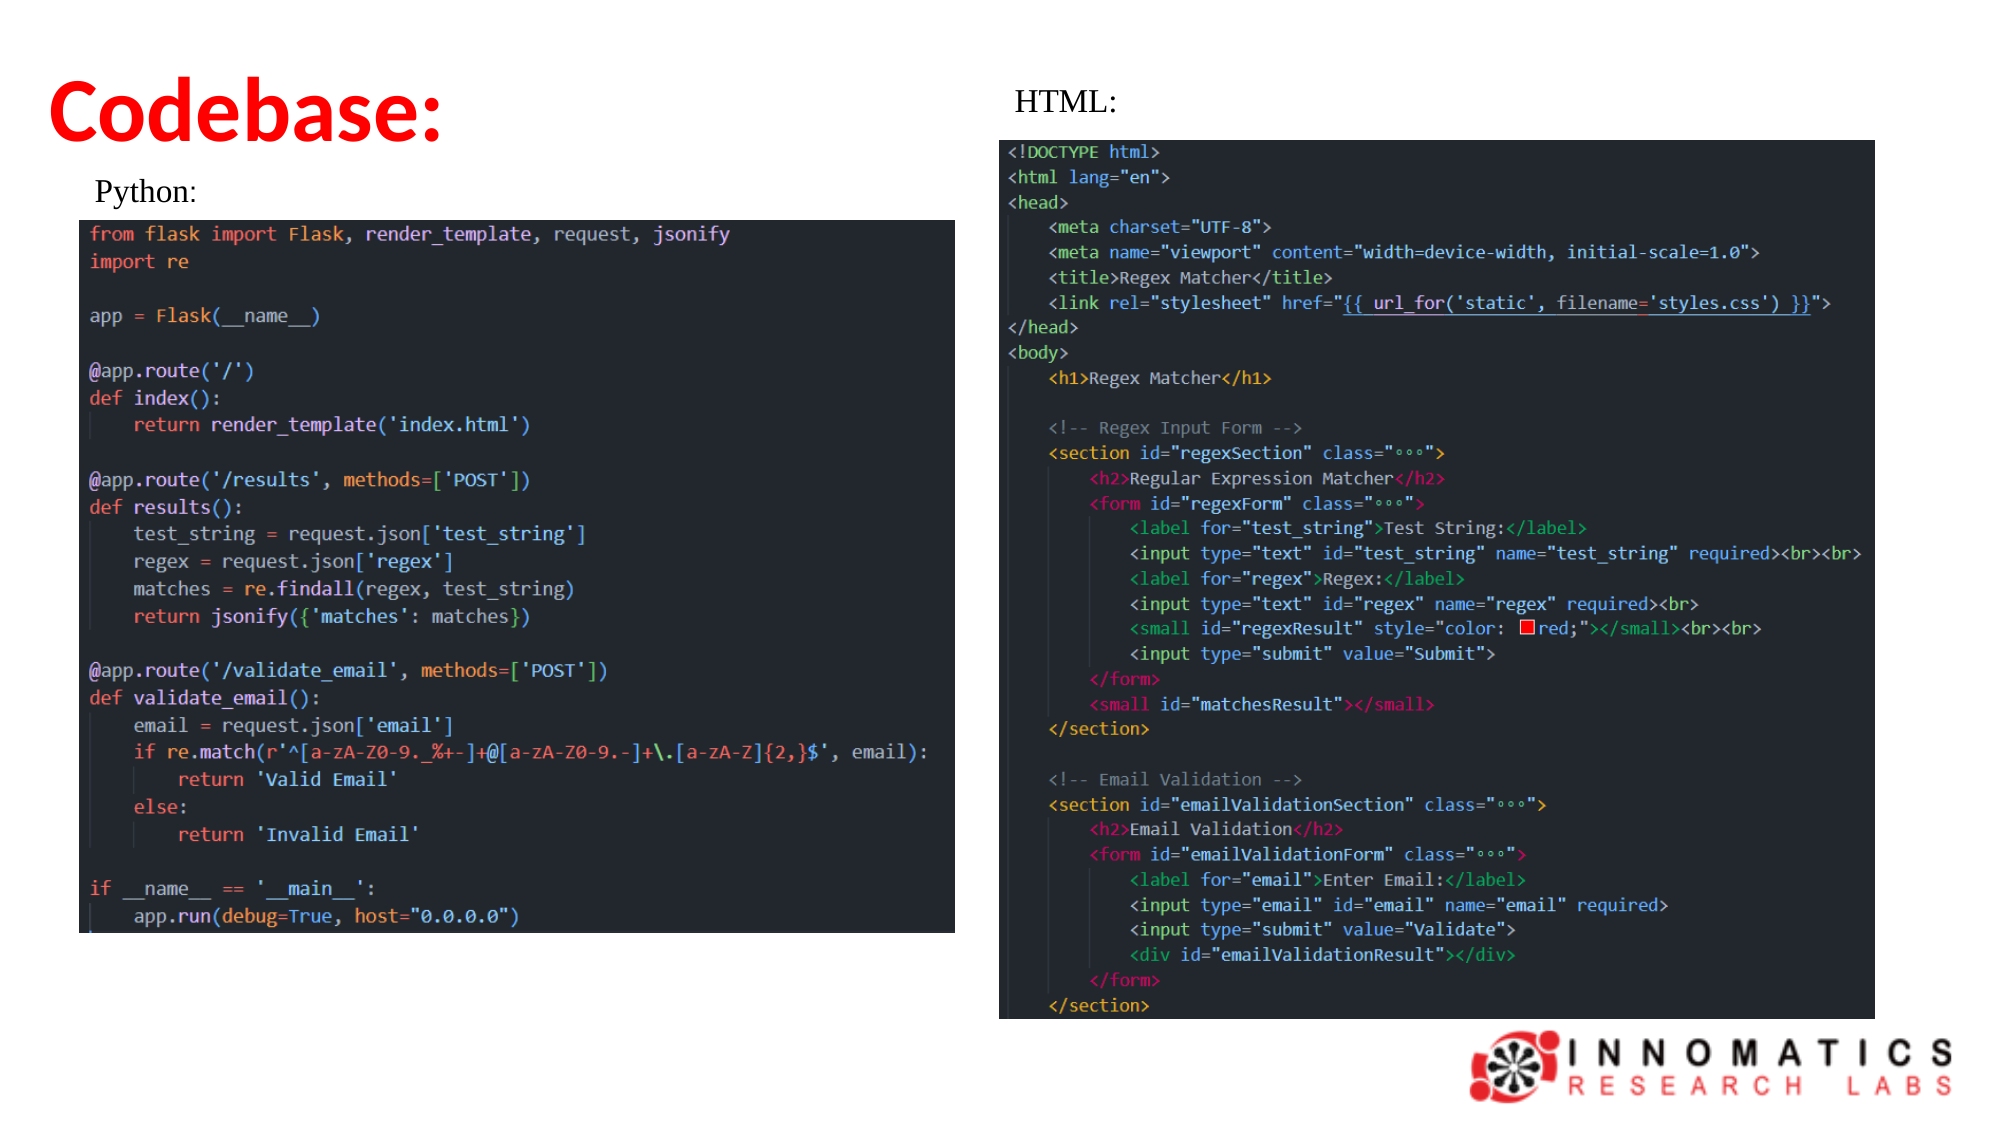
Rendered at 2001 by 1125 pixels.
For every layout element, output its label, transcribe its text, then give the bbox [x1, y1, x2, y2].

title Codebase: [34, 3, 1760, 221]
picture [79, 220, 955, 933]
picture [999, 140, 1975, 1125]
text_box Python: [79, 161, 293, 216]
text_box HTML: [999, 72, 1212, 127]
